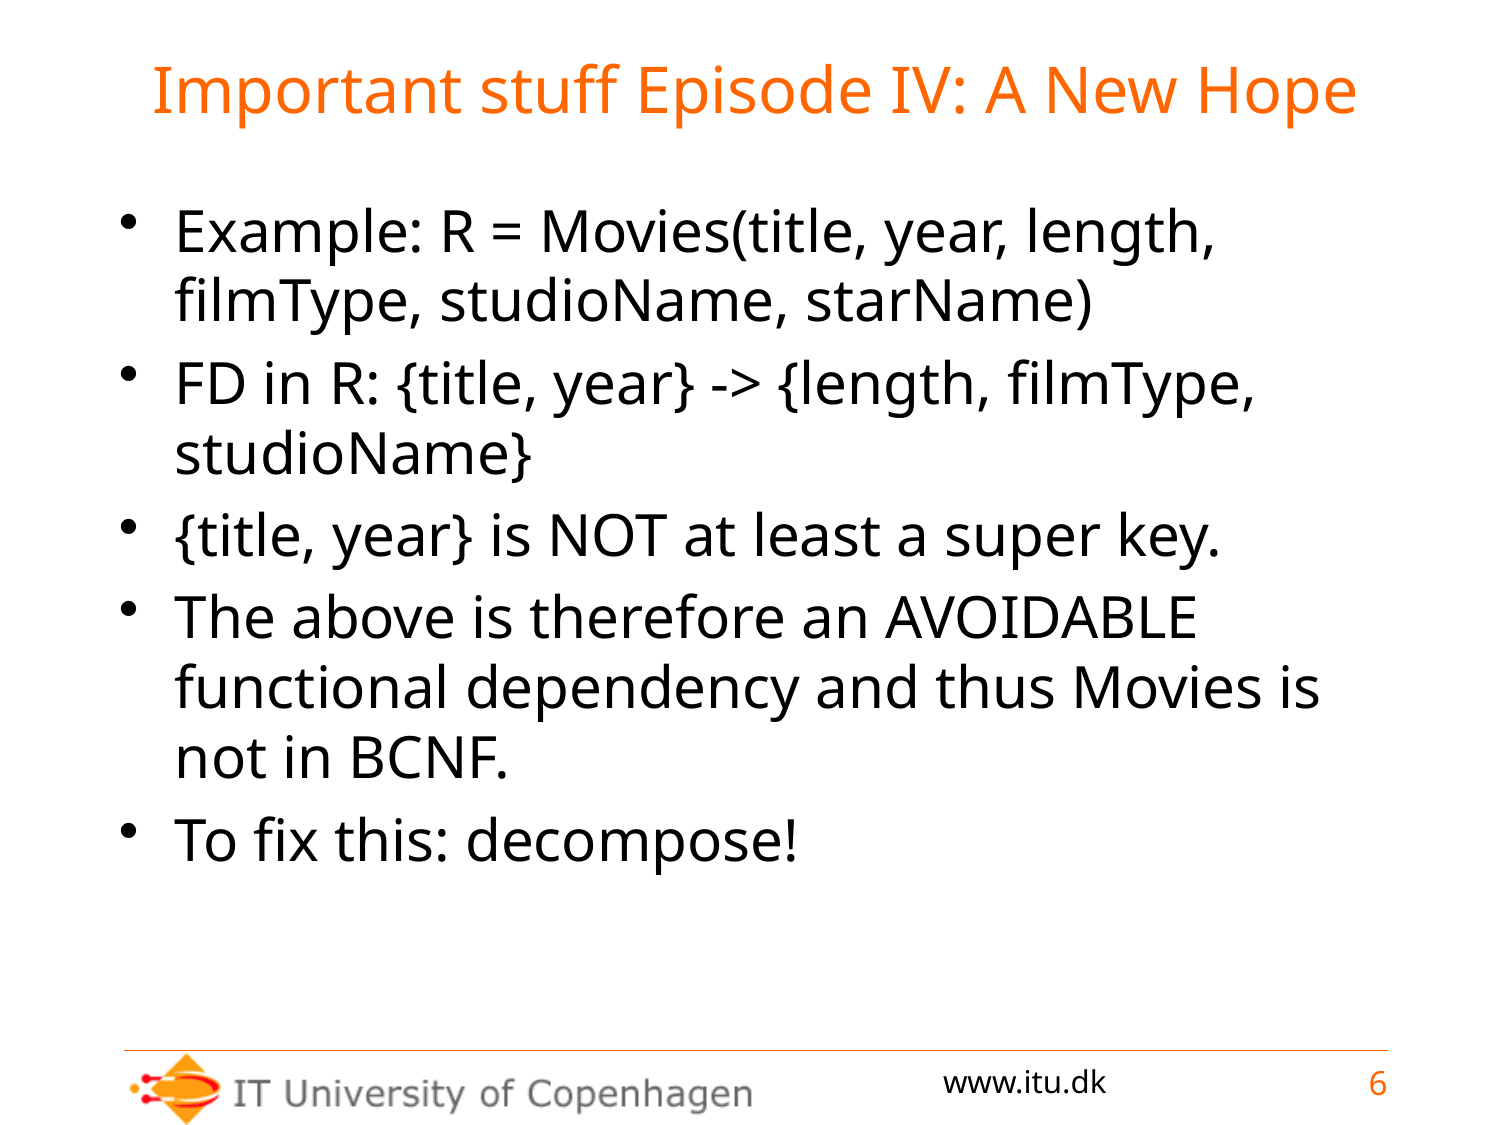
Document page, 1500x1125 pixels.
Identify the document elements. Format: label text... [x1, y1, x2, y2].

text_box Important stuff Episode IV: A New Hope [124, 0, 1388, 175]
picture [125, 1052, 788, 1125]
slide_number [1286, 1061, 1388, 1118]
text_box 6 [1287, 1062, 1388, 1103]
text_box Example: R = Movies(title, year, length, filmType, studioName, starName) FD in R: {title, year} -> {length, filmType, studioName} {title, year} is NOT at least a super key. The above is therefore an AVOIDABLE functional dependency and thus Movies is not in BCNF. To fix this: decompose! [118, 193, 1382, 1044]
